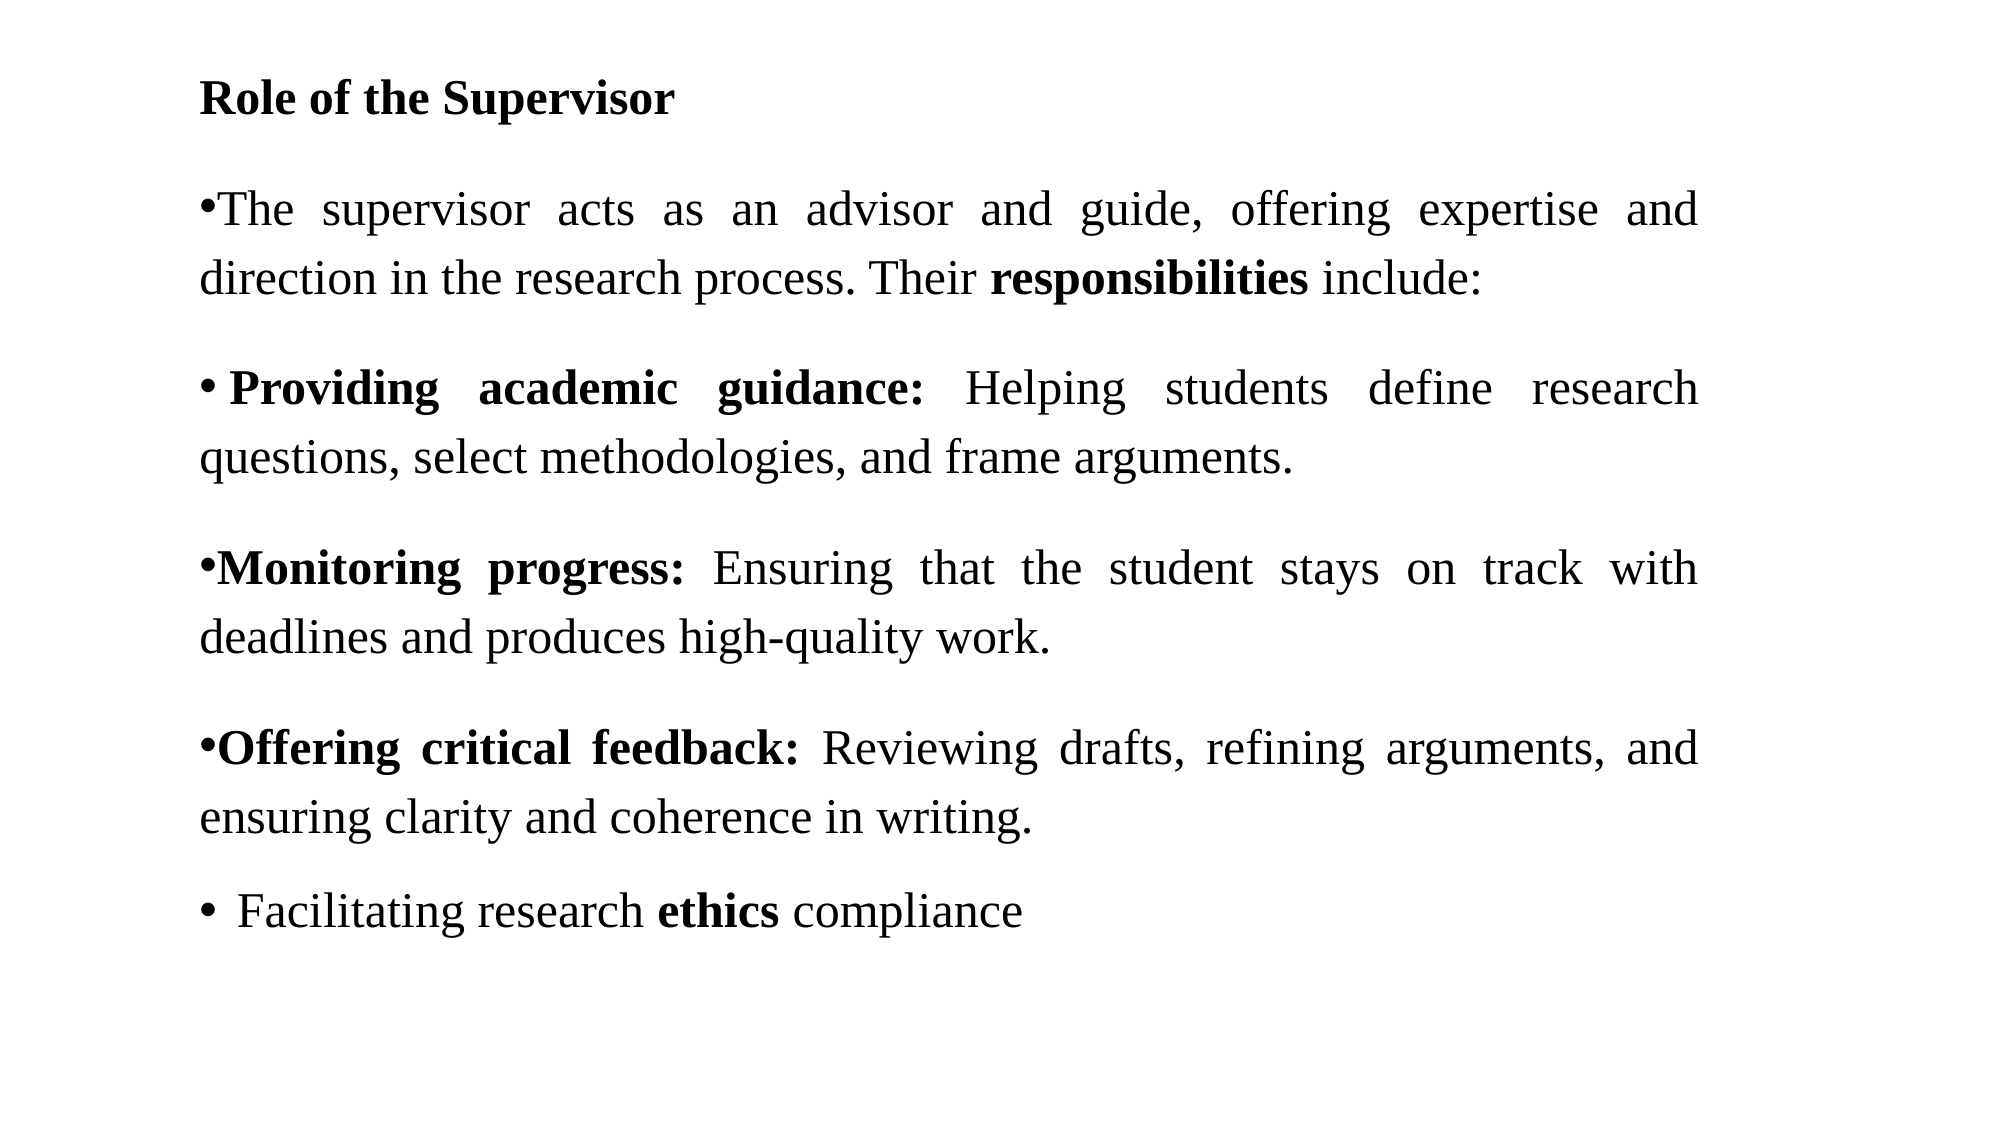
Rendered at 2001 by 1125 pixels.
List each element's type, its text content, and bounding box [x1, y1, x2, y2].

list Role of the Supervisor The supervisor acts as an advisor and guide, offering expertise and direction in the research process. Their responsibilities include: Providing academic guidance: Helping students define research questions, select methodologies, and frame arguments. Monitoring progress: Ensuring that the student stays on track with deadlines and produces high-quality work. Offering critical feedback: Reviewing drafts, refining arguments, and ensuring clarity and coherence in writing. Facilitating research ethics compliance [184, 48, 1715, 1053]
